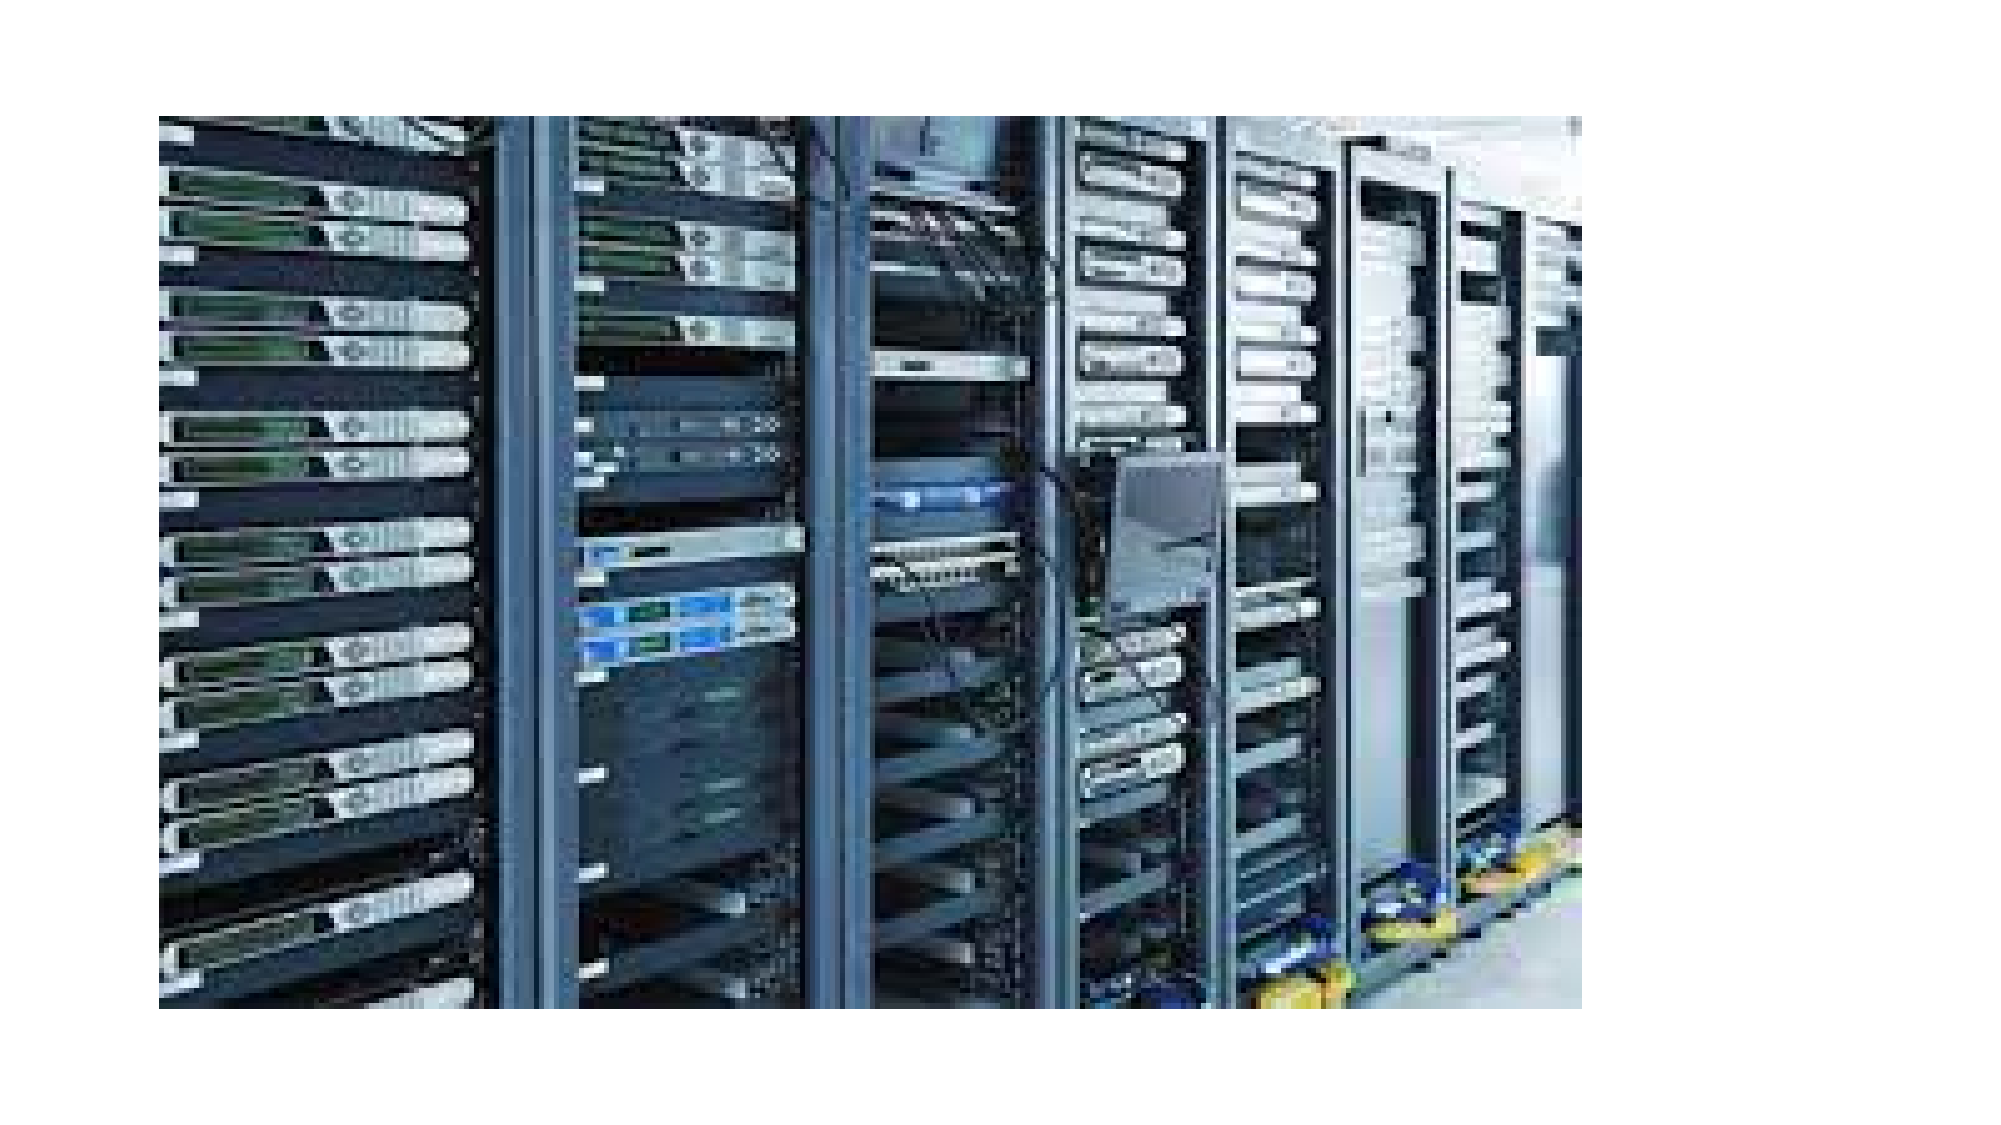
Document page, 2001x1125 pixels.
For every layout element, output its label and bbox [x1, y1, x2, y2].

picture [159, 116, 1582, 1009]
